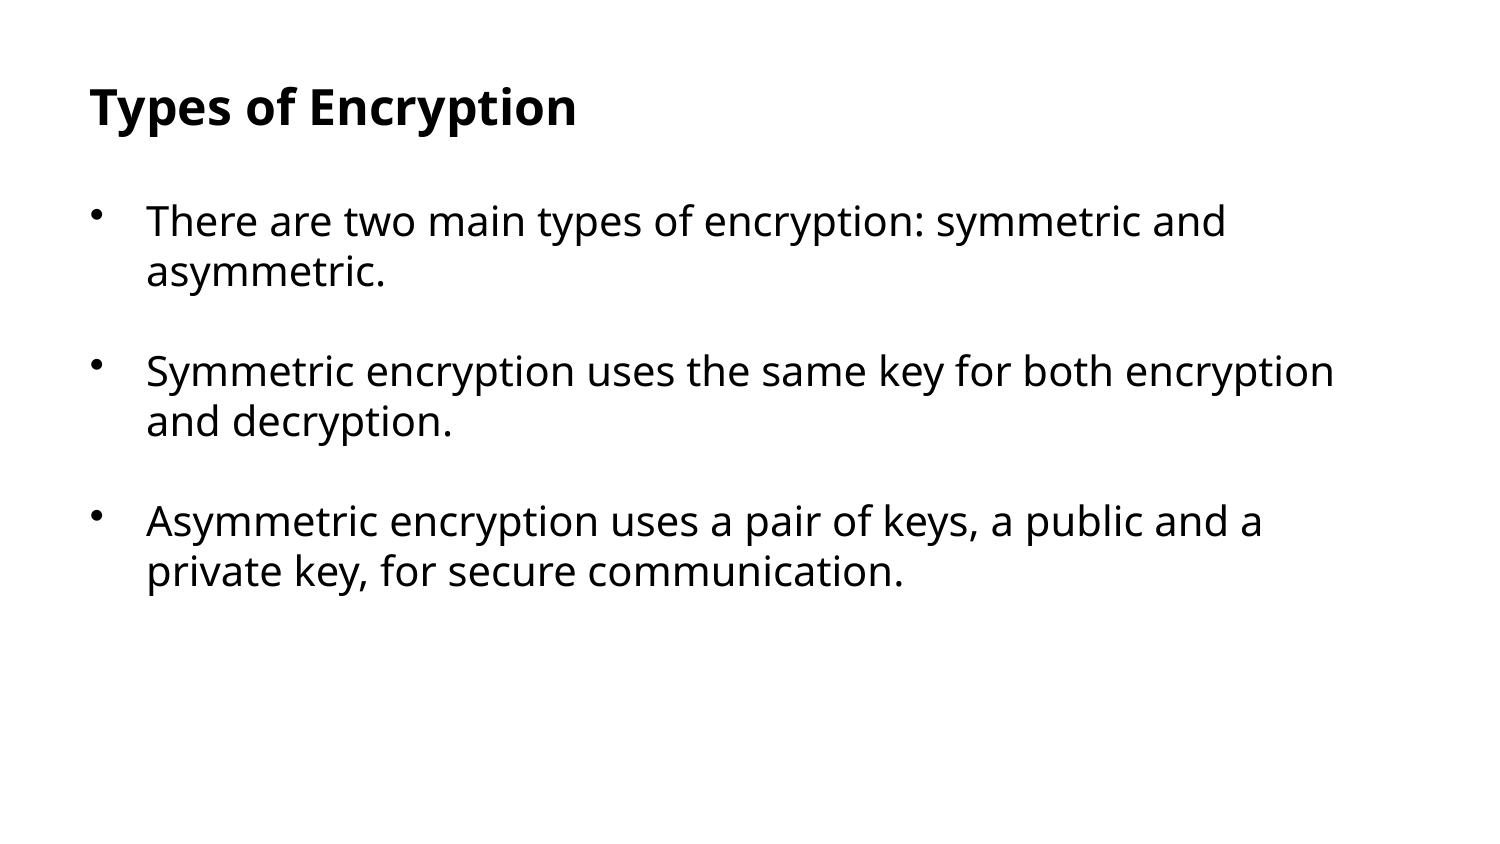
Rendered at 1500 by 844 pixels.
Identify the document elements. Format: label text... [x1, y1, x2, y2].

text_box There are two main types of encryption: symmetric and asymmetric. Symmetric encryption uses the same key for both encryption and decryption. Asymmetric encryption uses a pair of keys, a public and a private key, for secure communication. [74, 187, 1425, 713]
text_box Types of Encryption [74, 37, 1425, 173]
